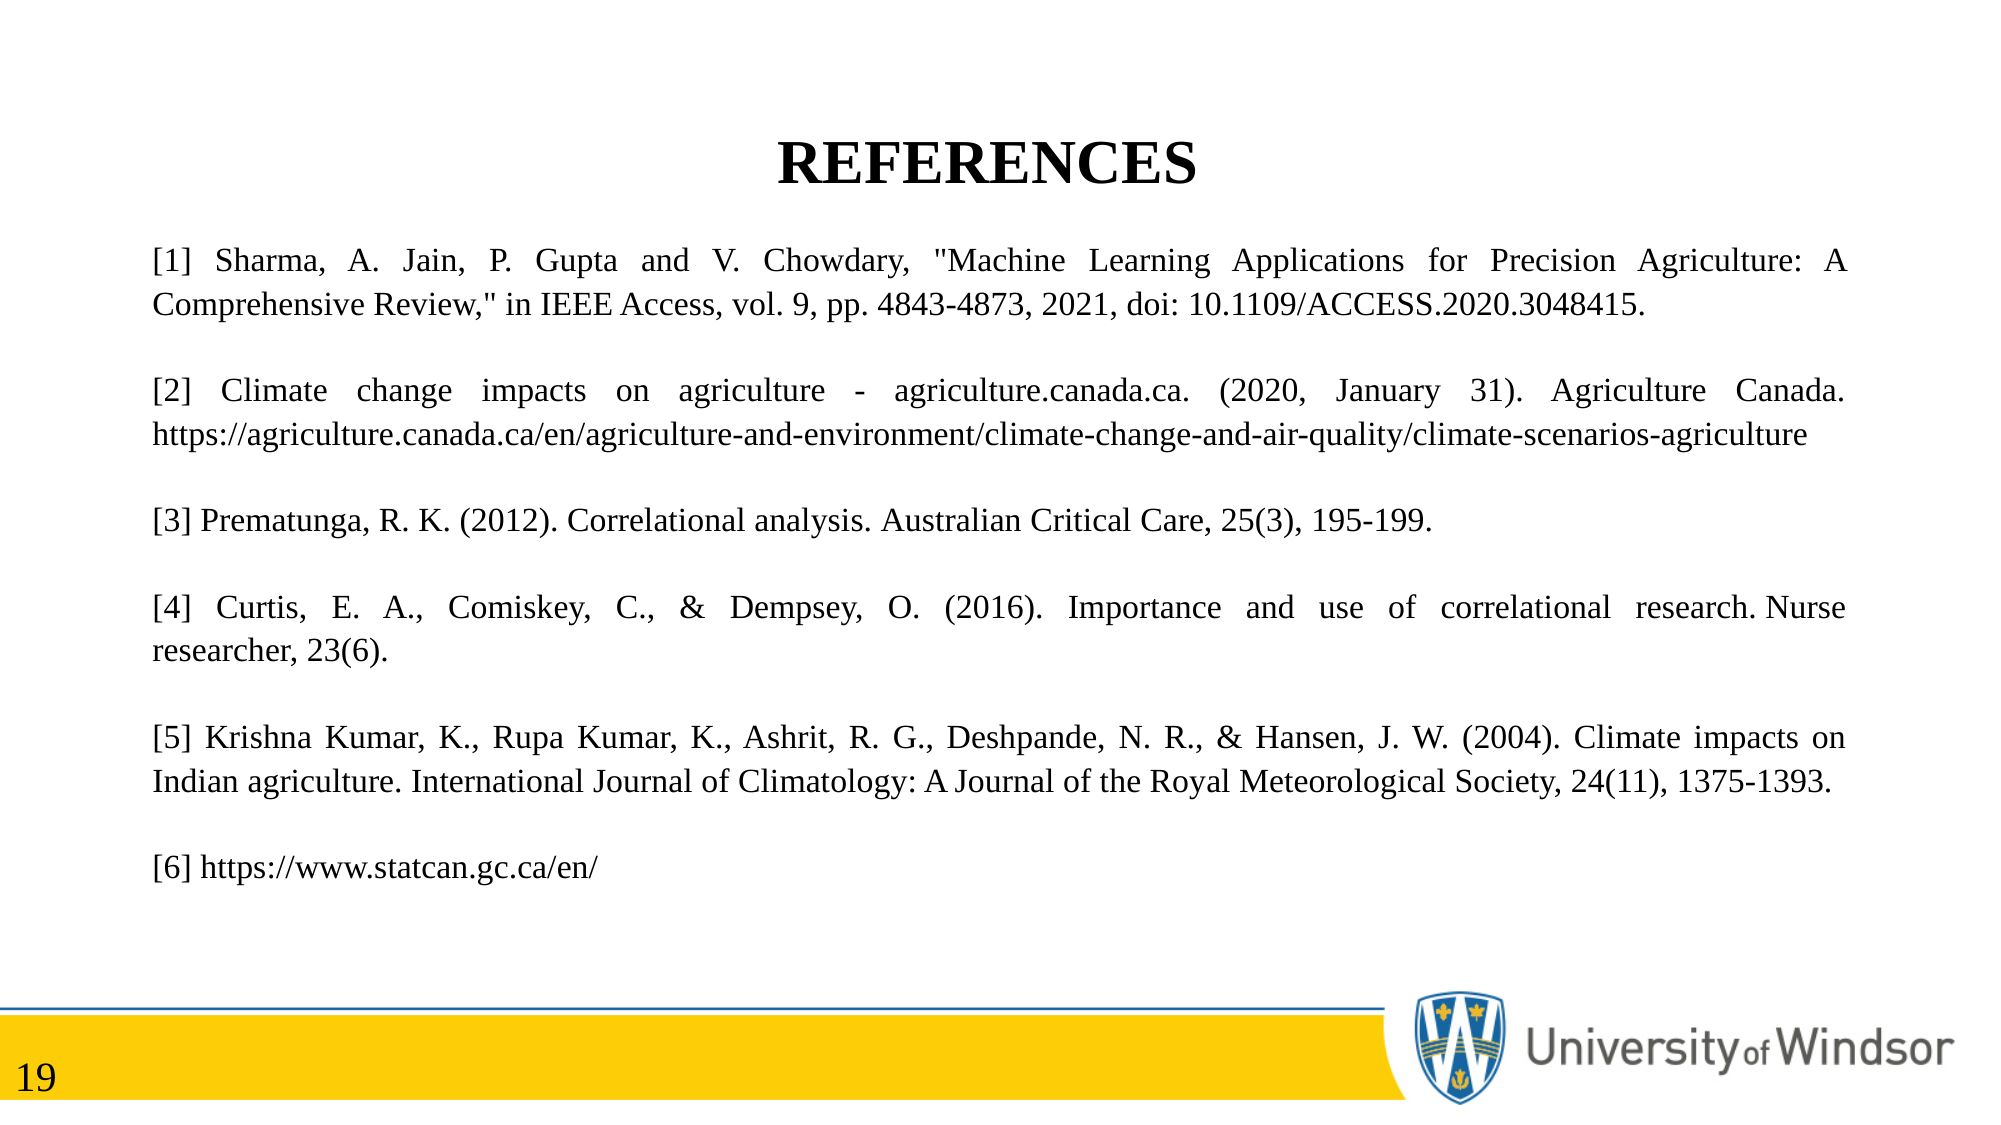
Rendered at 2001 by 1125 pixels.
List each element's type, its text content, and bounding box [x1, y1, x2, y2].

footer 19 [0, 1042, 675, 1103]
list [1] Sharma, A. Jain, P. Gupta and V. Chowdary, "Machine Learning Applications for Precision Agriculture: A Comprehensive Review," in IEEE Access, vol. 9, pp. 4843-4873, 2021, doi: 10.1109/ACCESS.2020.3048415. [2] Climate change impacts on agriculture - agriculture.canada.ca. (2020, January 31). Agriculture Canada. https://agriculture.canada.ca/en/agriculture-and-environment/climate-change-and-air-quality/climate-scenarios-agriculture [3] Prematunga, R. K. (2012). Correlational analysis. Australian Critical Care, 25(3), 195-199. [4] Curtis, E. A., Comiskey, C., & Dempsey, O. (2016). Importance and use of correlational research. Nurse researcher, 23(6). [5] Krishna Kumar, K., Rupa Kumar, K., Ashrit, R. G., Deshpande, N. R., & Hansen, J. W. (2004). Climate impacts on Indian agriculture. International Journal of Climatology: A Journal of the Royal Meteorological Society, 24(11), 1375-1393. [6] https://www.statcan.gc.ca/en/ [137, 227, 1863, 942]
picture [0, 974, 2000, 1125]
title REFERENCES [137, 44, 1863, 227]
